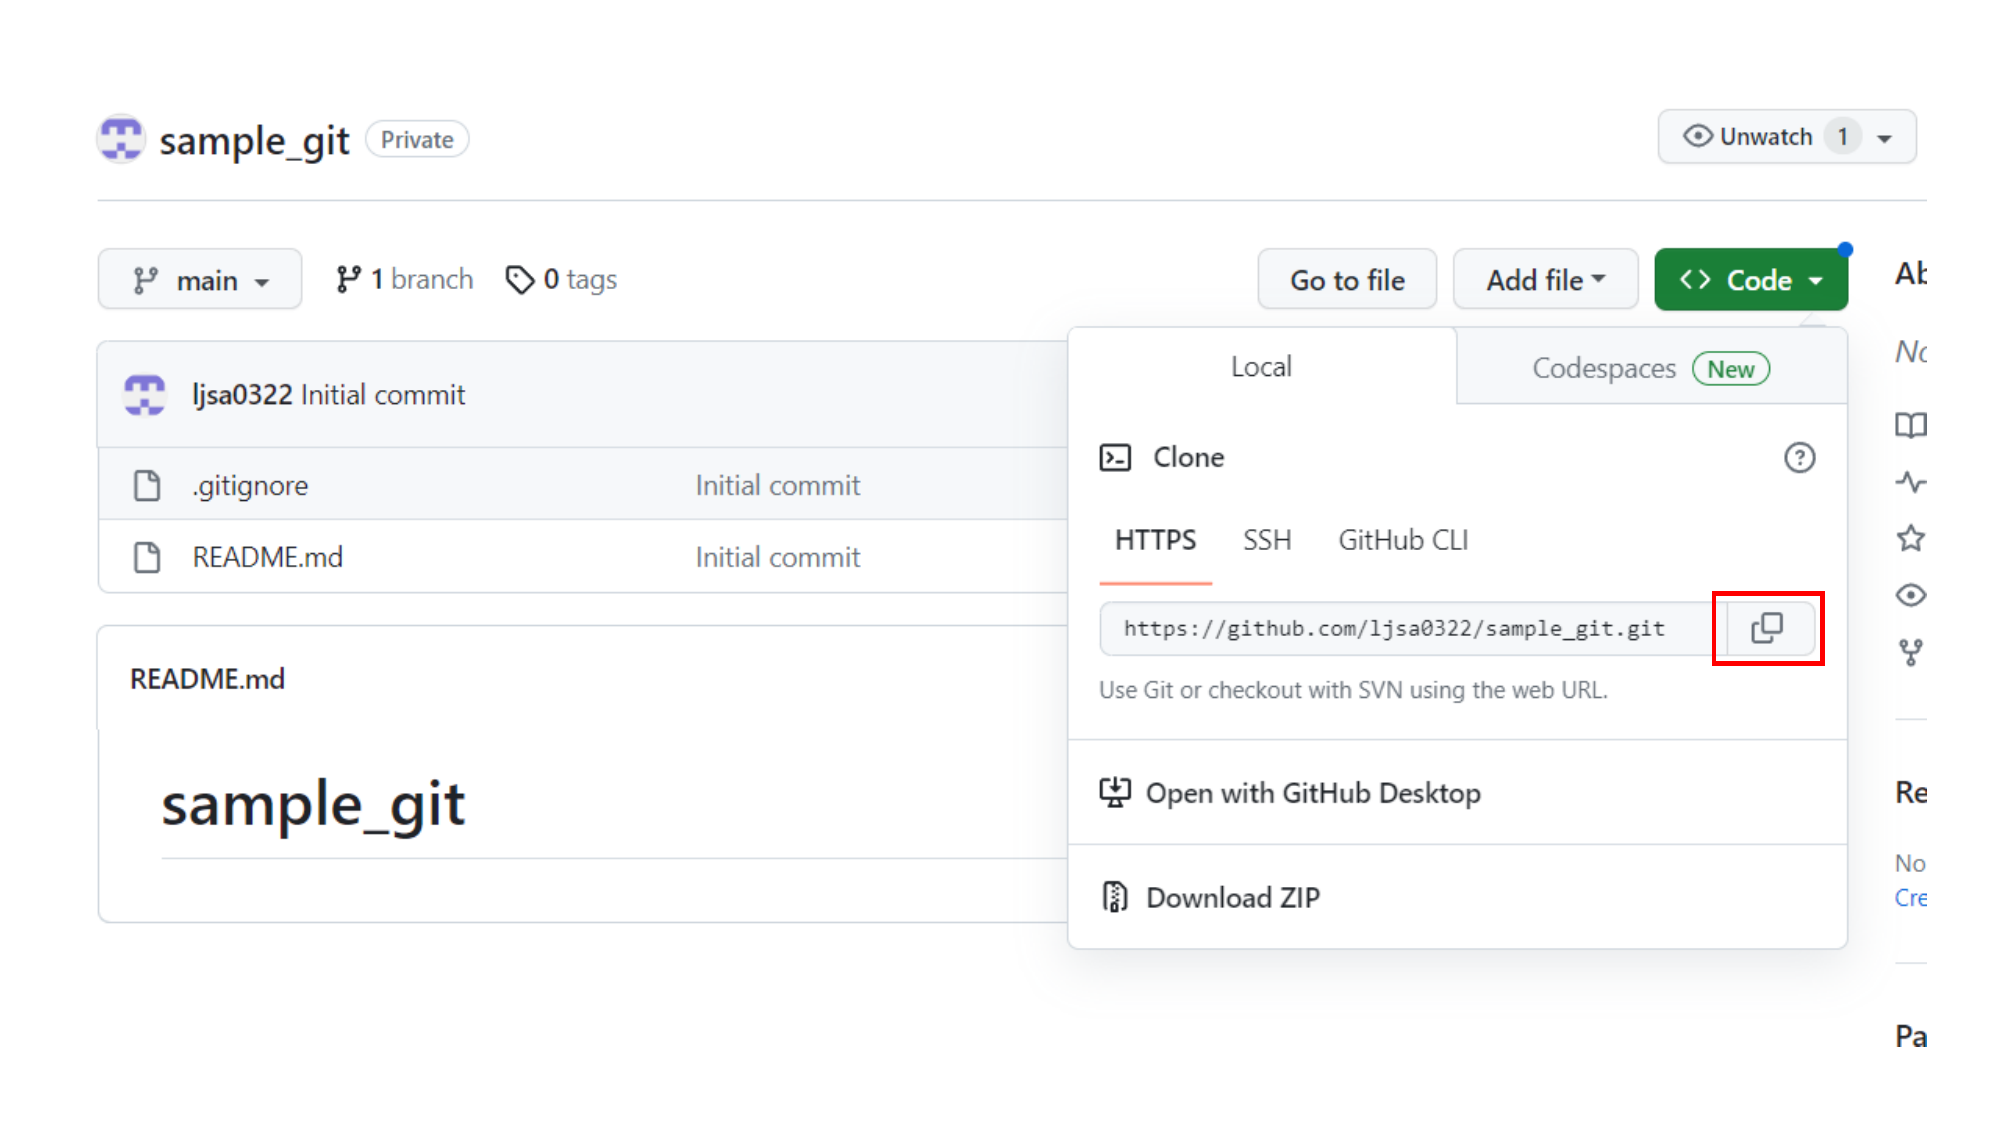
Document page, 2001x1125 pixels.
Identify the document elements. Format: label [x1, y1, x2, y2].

picture [73, 78, 1927, 1047]
